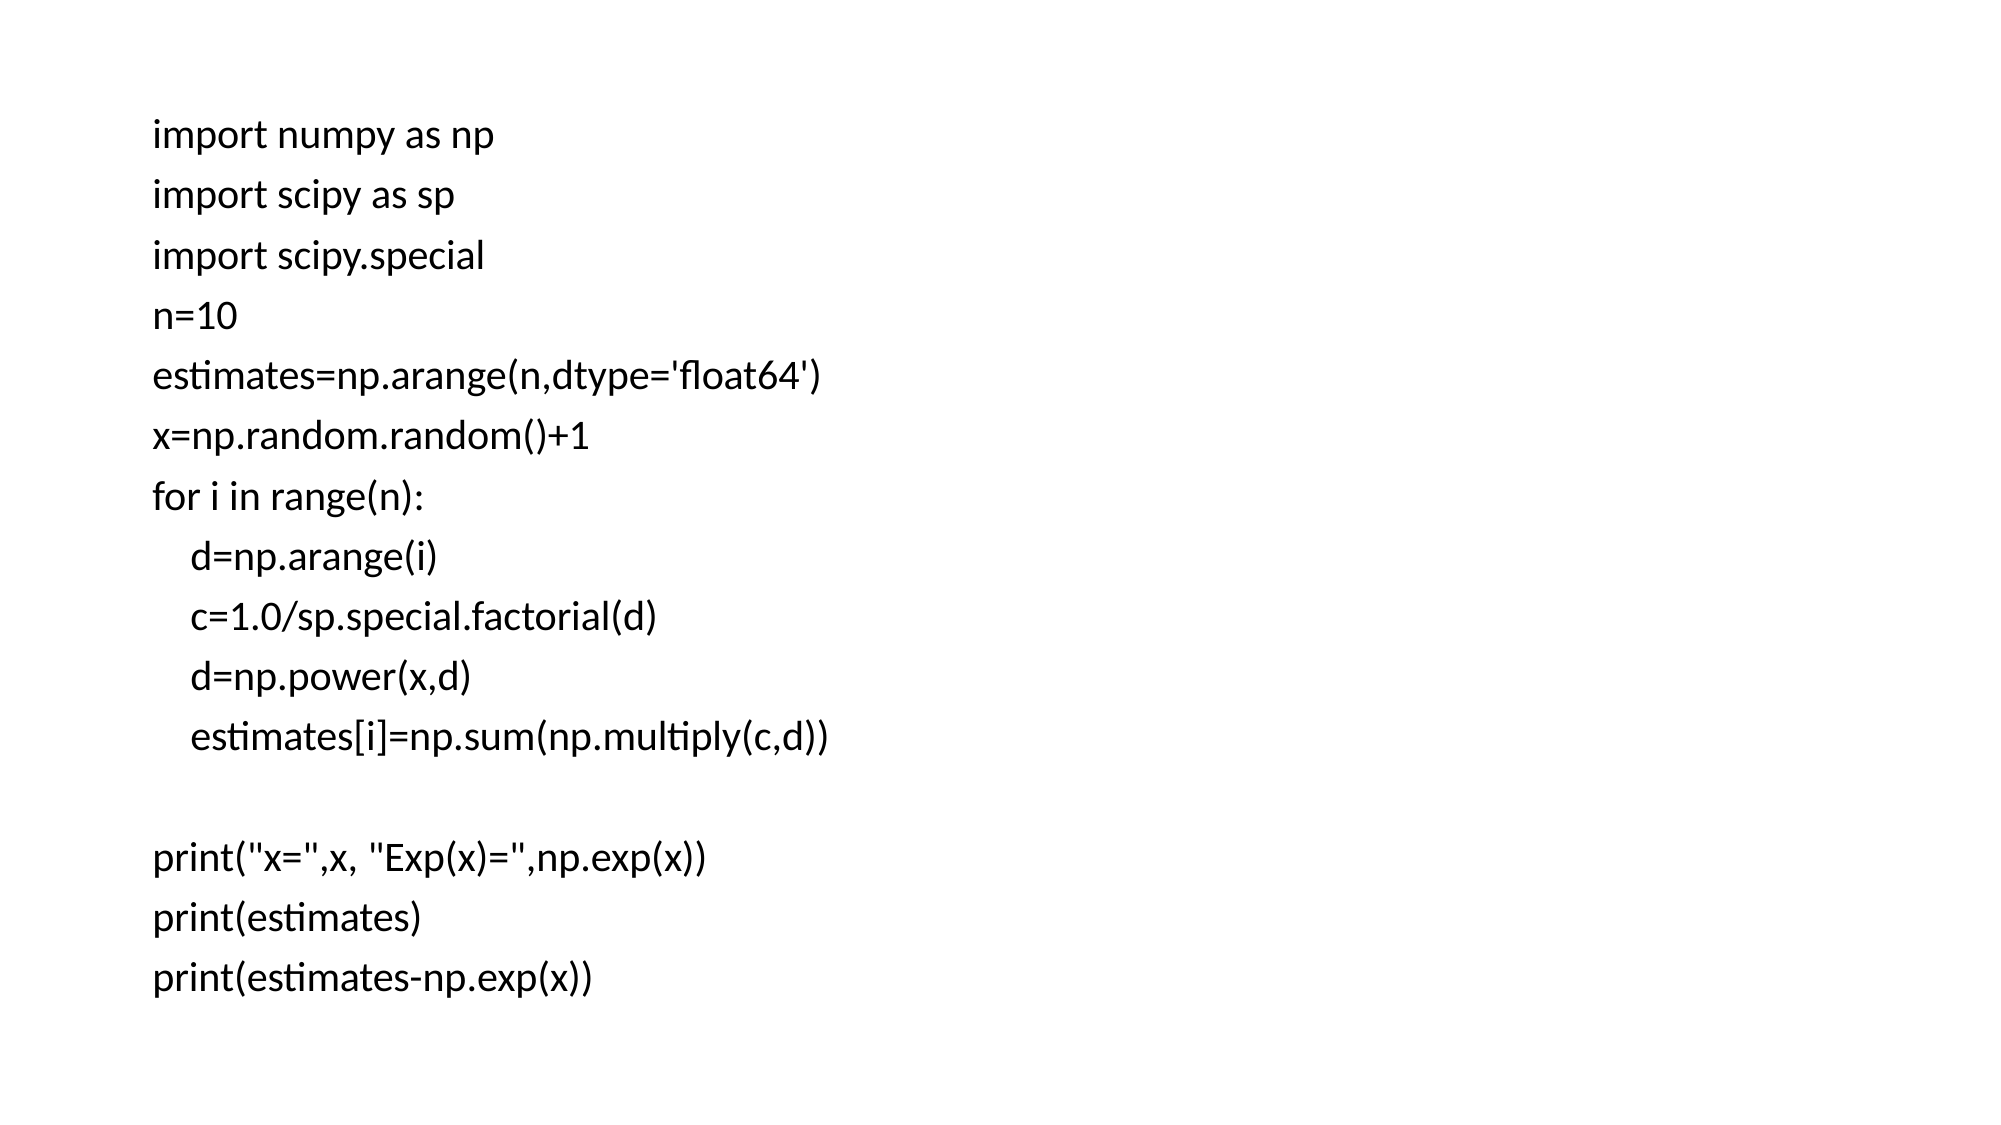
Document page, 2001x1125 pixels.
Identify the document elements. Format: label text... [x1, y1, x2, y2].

list import numpy as np import scipy as sp import scipy.special n=10 estimates=np.arange(n,dtype='float64') x=np.random.random()+1 for i in range(n): d=np.arange(i) c=1.0/sp.special.factorial(d) d=np.power(x,d) estimates[i]=np.sum(np.multiply(c,d)) print("x=",x, "Exp(x)=",np.exp(x)) print(estimates) print(estimates-np.exp(x)) [137, 105, 1863, 1014]
